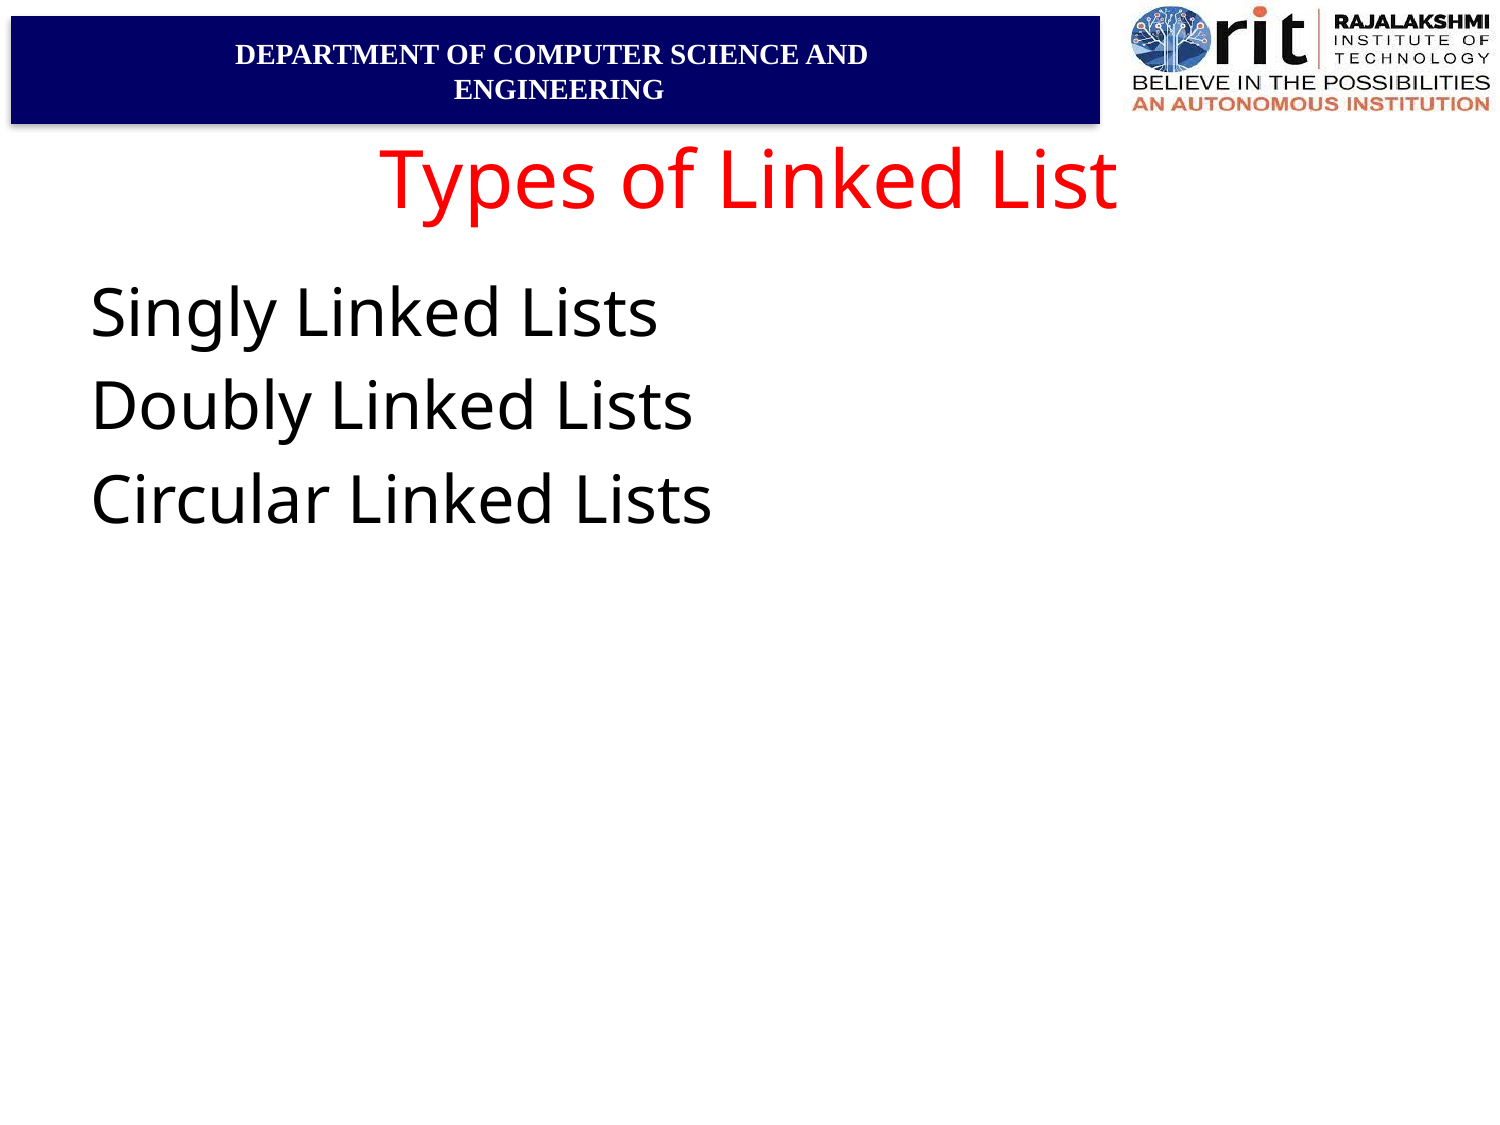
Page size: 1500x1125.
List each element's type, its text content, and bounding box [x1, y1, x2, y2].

text_box DEPARTMENT OF COMPUTER SCIENCE AND ENGINEERING [11, 16, 1100, 124]
list Singly Linked Lists Doubly Linked Lists Circular Linked Lists [75, 262, 1425, 1005]
title Types of Linked List [75, 120, 1425, 233]
picture [1123, 0, 1500, 125]
